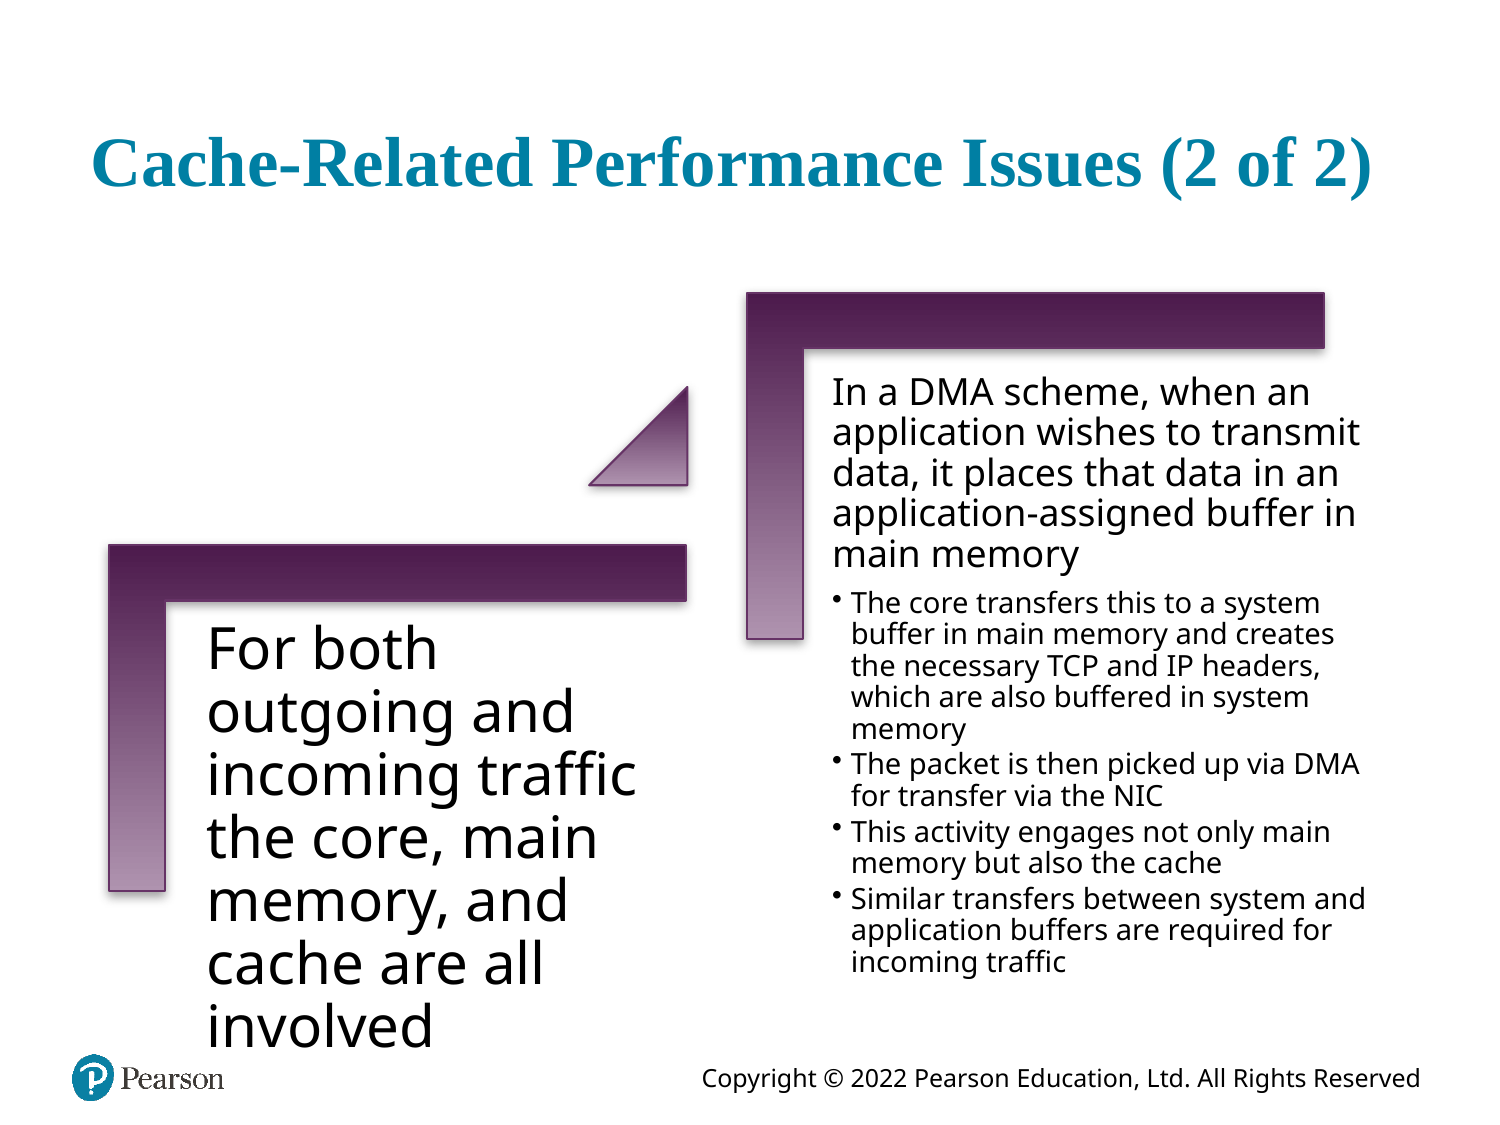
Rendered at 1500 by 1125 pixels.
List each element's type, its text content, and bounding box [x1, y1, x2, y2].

title Cache-Related Performance Issues (2 of 2) [75, 35, 1425, 216]
picture [81, 1063, 106, 1088]
picture [99, 1059, 224, 1101]
picture [72, 1059, 79, 1070]
picture [72, 1088, 82, 1101]
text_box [63, 255, 1395, 1059]
